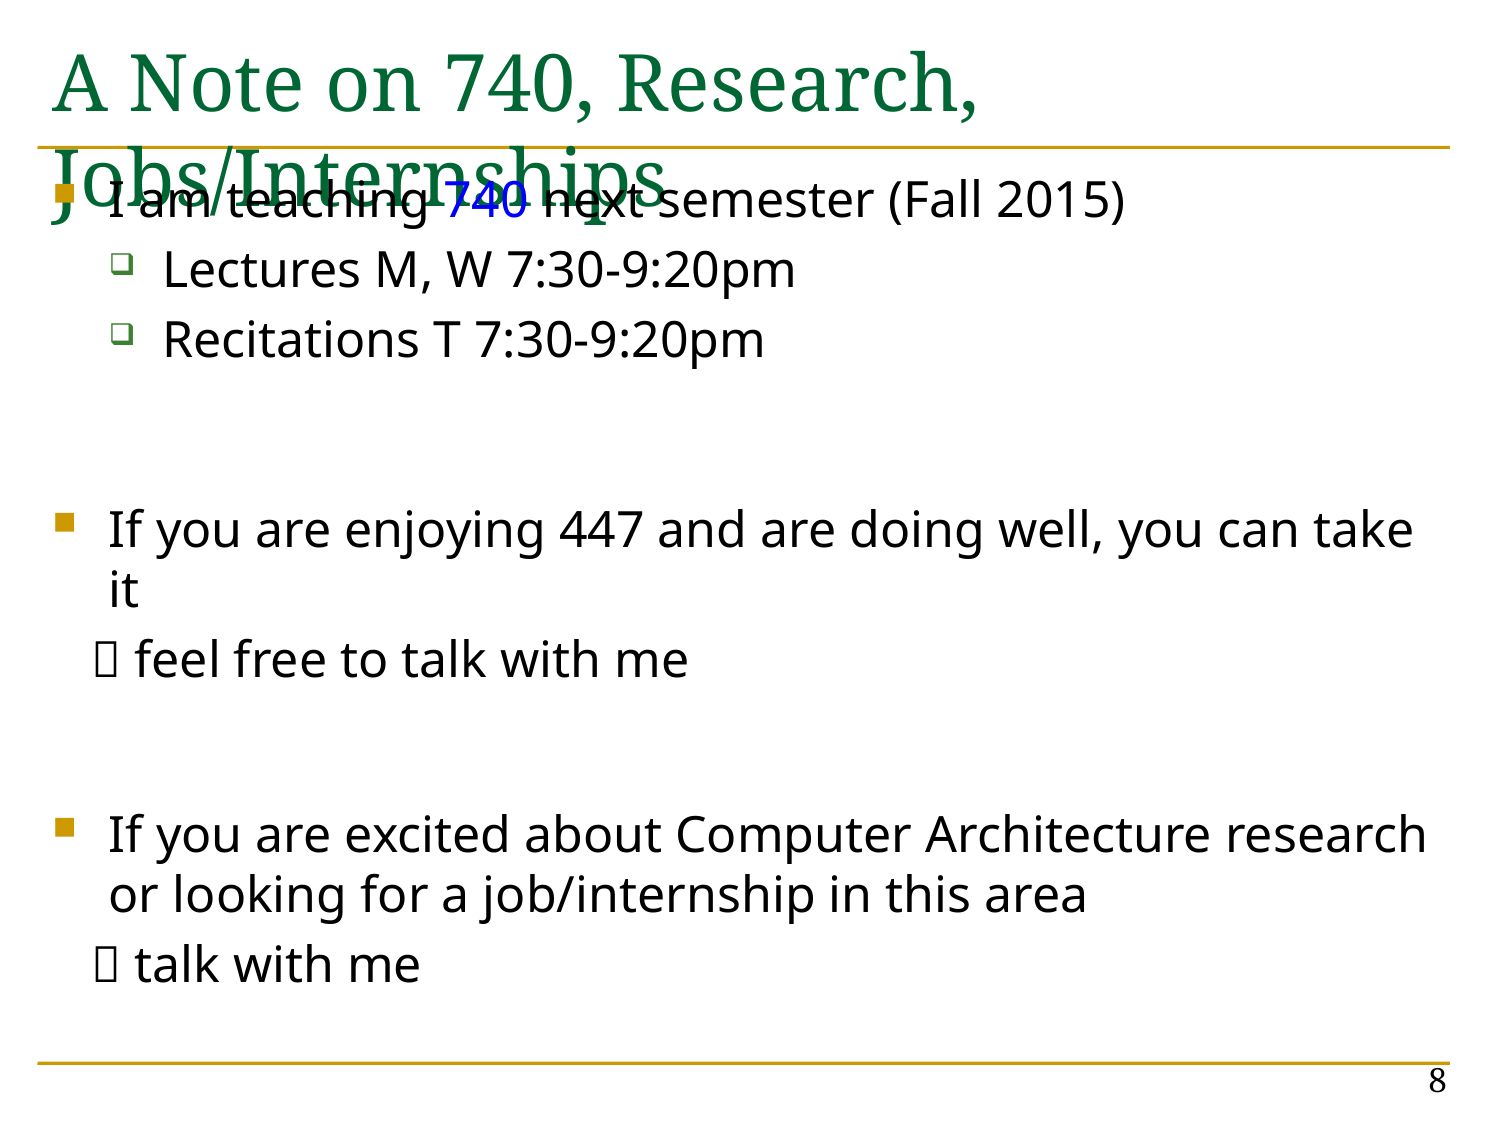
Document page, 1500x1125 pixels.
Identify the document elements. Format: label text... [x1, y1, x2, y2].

slide_number 8 [1111, 1036, 1462, 1112]
list I am teaching 740 next semester (Fall 2015) Lectures M, W 7:30-9:20pm Recitations T 7:30-9:20pm If you are enjoying 447 and are doing well, you can take it  feel free to talk with me If you are excited about Computer Architecture research or looking for a job/internship in this area  talk with me [37, 160, 1450, 1013]
title A Note on 740, Research, Jobs/Internships [37, 24, 1450, 160]
